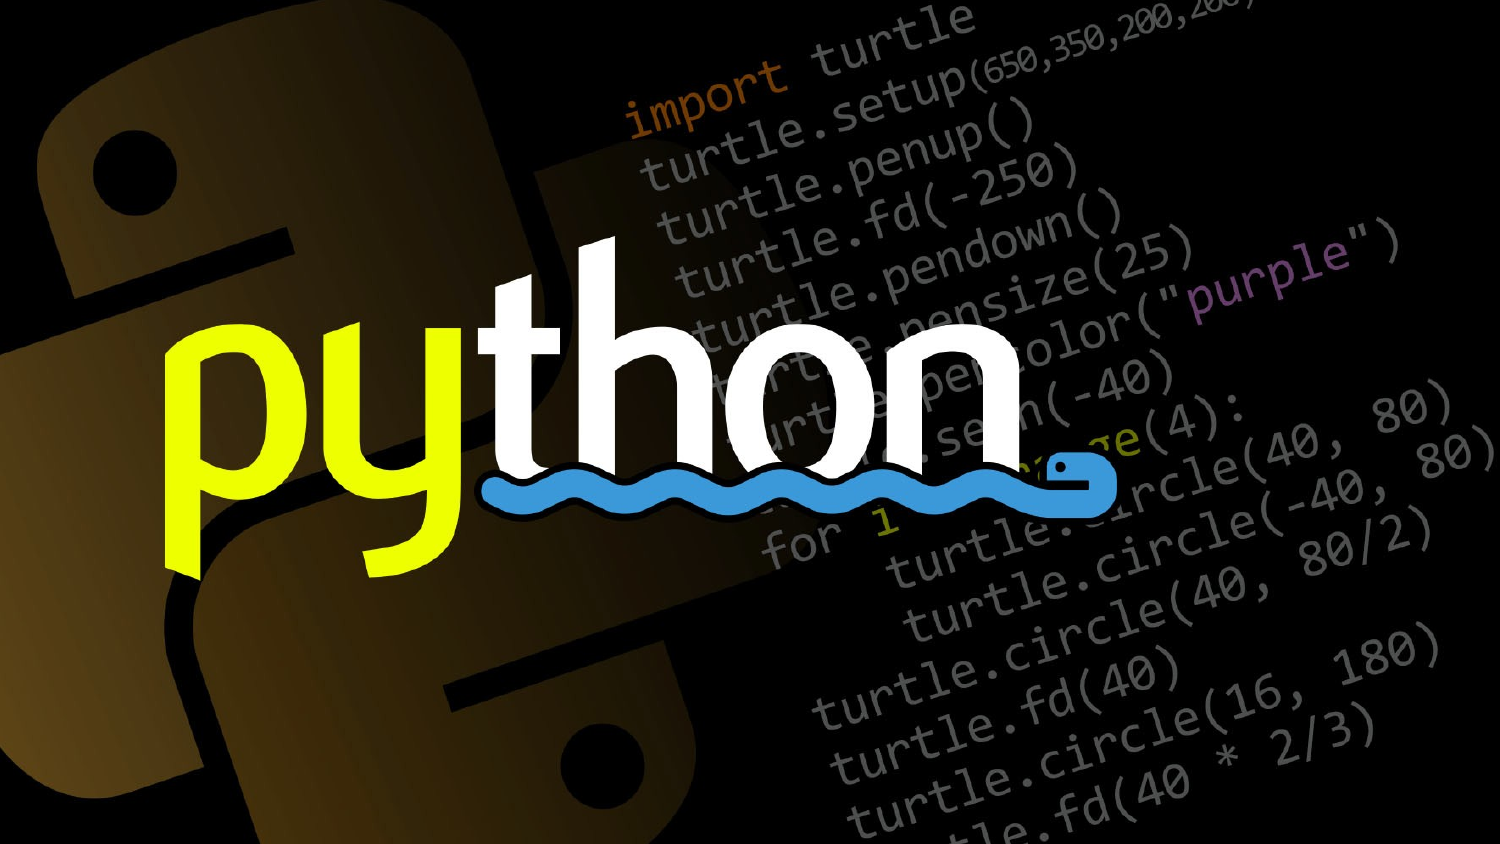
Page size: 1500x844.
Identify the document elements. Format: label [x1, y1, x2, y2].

text_box [0, 0, 1500, 844]
